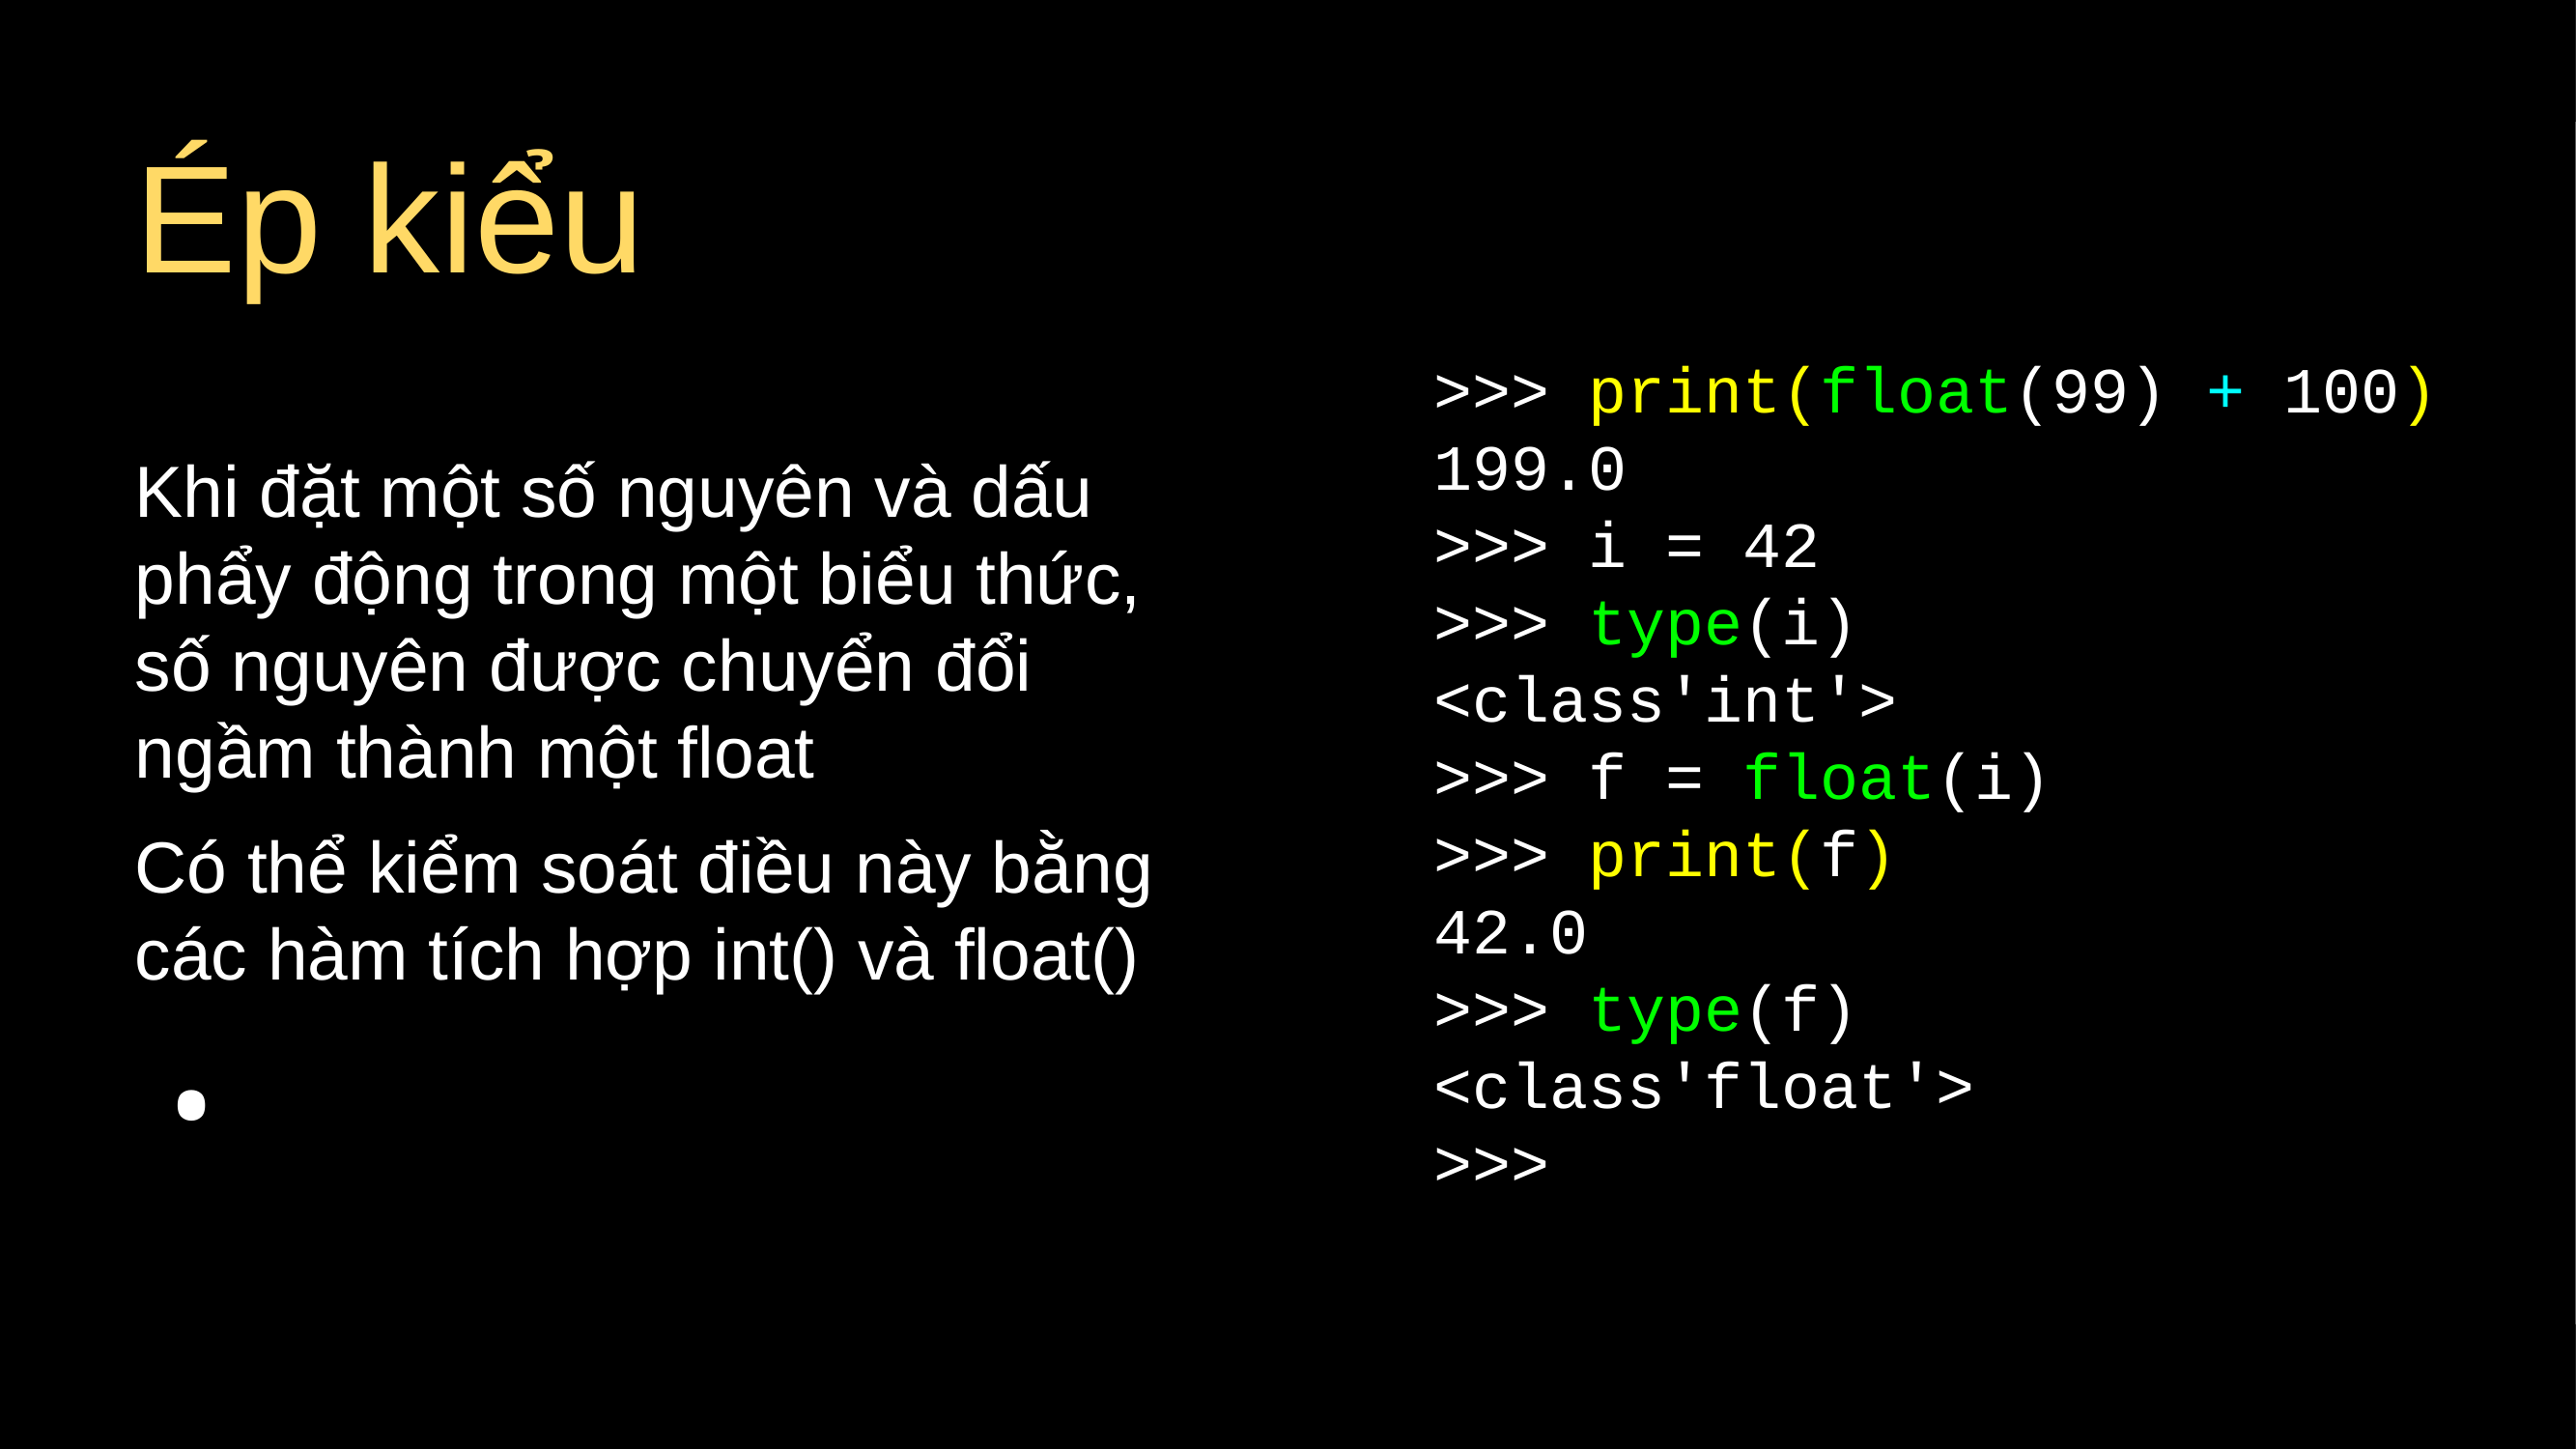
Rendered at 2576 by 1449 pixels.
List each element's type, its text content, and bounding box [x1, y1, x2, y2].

text_box >>> print(float(99) + 100) 199.0 >>> i = 42 >>> type(i) <class'int'> >>> f = float(i) >>> print(f) 42.0 >>> type(f) <class'float'> >>> [1433, 299, 2545, 1248]
list Khi đặt một số nguyên và dấu phẩy động trong một biểu thức, số nguyên được chuyển đổi ngầm thành một float Có thể kiểm soát điều này bằng các hàm tích hợp int() và float() [128, 338, 1226, 1294]
title Ép kiểu [128, 124, 2448, 300]
